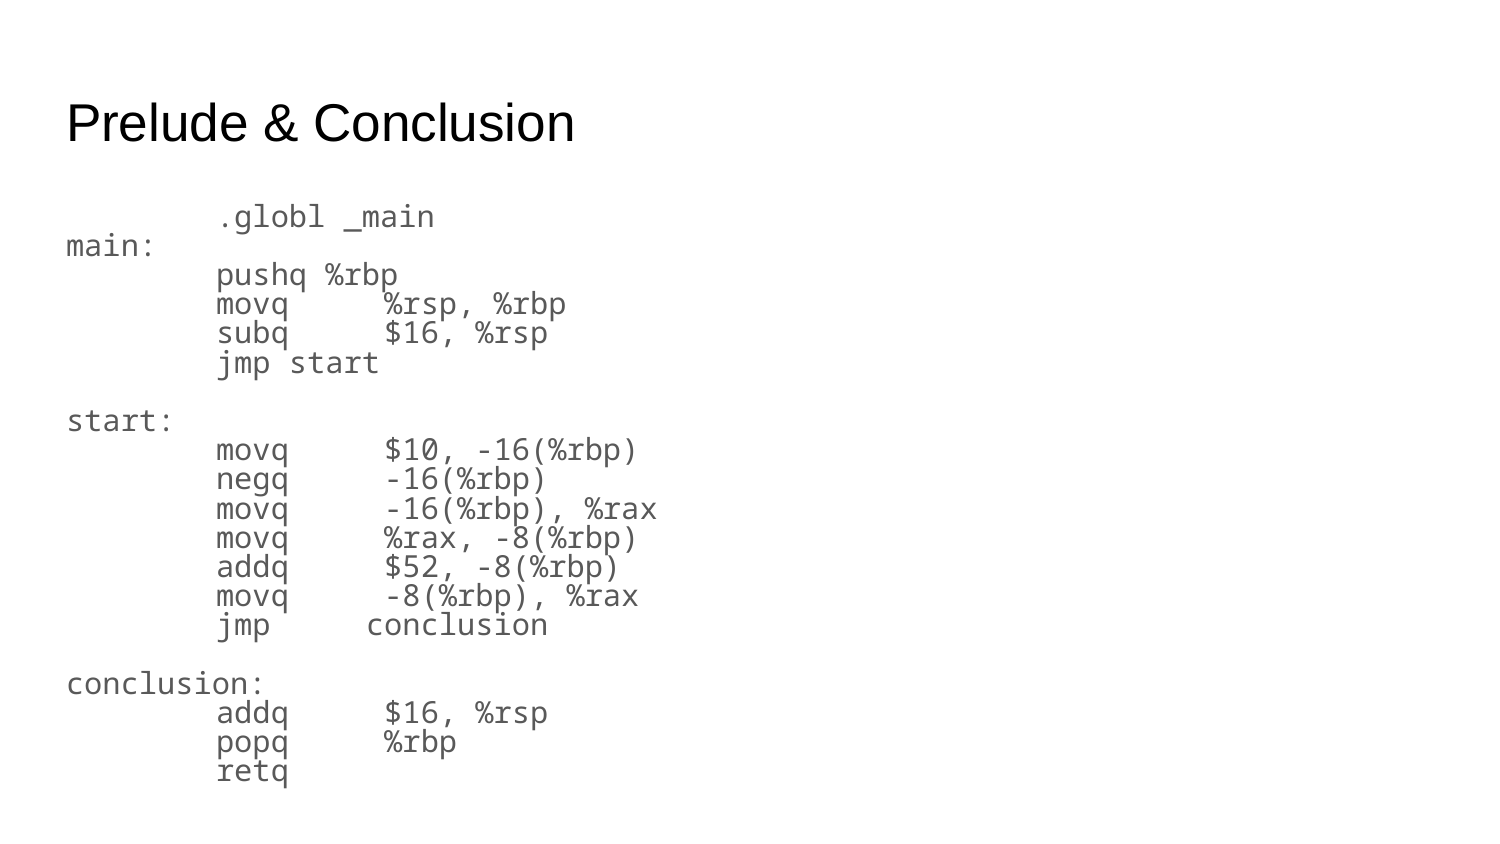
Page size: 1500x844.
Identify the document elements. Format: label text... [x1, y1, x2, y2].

title Prelude & Conclusion [51, 72, 1449, 167]
list .globl _main main: pushq %rbp movq %rsp, %rbp subq $16, %rsp jmp start start: movq $10, -16(%rbp) negq -16(%rbp) movq -16(%rbp), %rax movq %rax, -8(%rbp) addq $52, -8(%rbp) movq -8(%rbp), %rax jmp conclusion conclusion: addq $16, %rsp popq %rbp retq [51, 189, 1449, 810]
